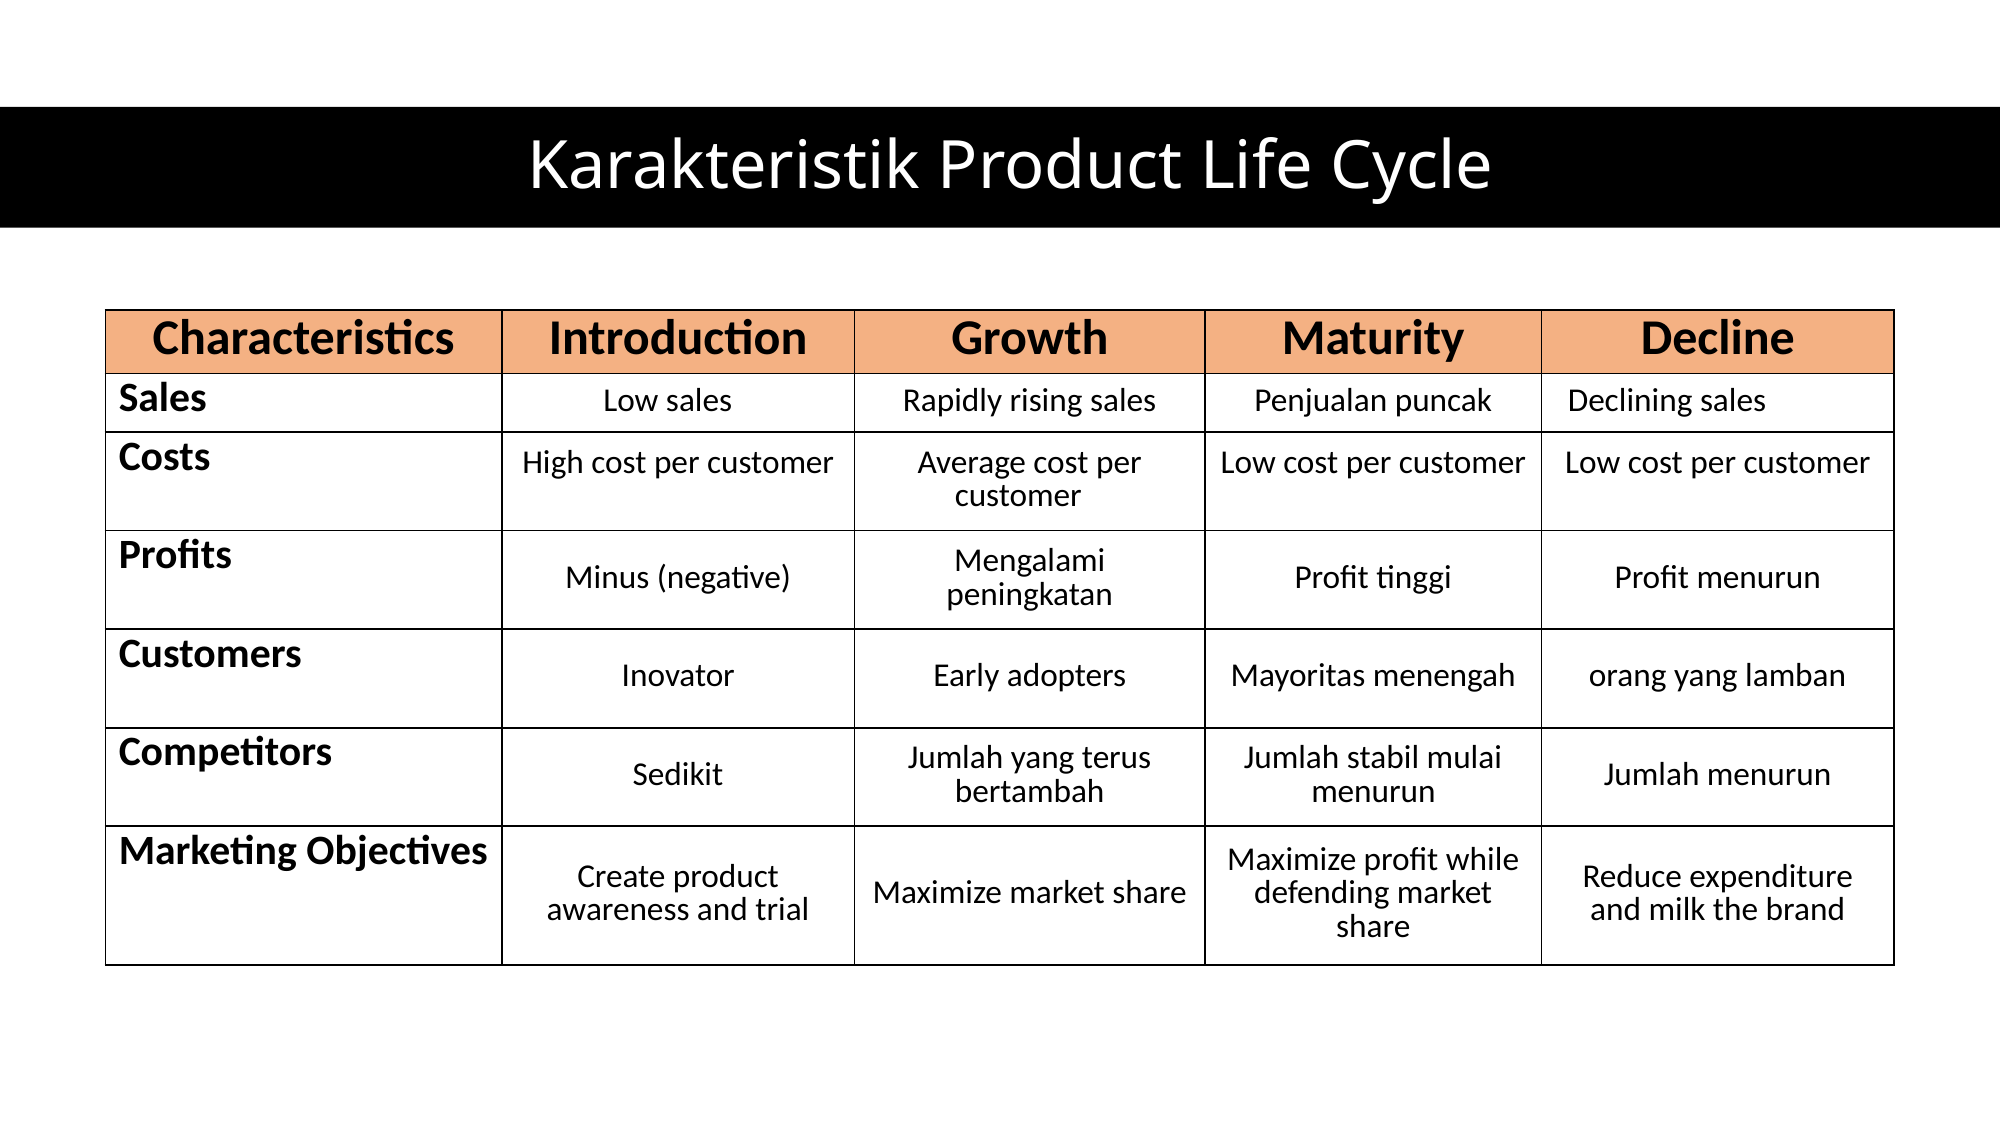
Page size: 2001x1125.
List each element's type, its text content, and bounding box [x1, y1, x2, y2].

table_cell Sales [106, 374, 501, 431]
table_cell Maximize profit while defending market share [1206, 827, 1541, 964]
table_header Characteristics [106, 311, 501, 373]
table_cell orang yang lamban [1542, 630, 1893, 727]
table_cell Profit tinggi [1206, 531, 1541, 628]
table_header Introduction [503, 311, 854, 373]
table_header Decline [1542, 311, 1893, 373]
table_cell Costs [106, 433, 501, 530]
table_cell Marketing Objectives [106, 827, 501, 964]
table_cell Early adopters [855, 630, 1204, 727]
table_cell Competitors [106, 729, 501, 825]
table_cell Maximize market share [855, 827, 1204, 964]
table_cell Declining sales [1542, 374, 1893, 431]
table_cell Profit menurun [1542, 531, 1893, 628]
table_cell Jumlah stabil mulai menurun [1206, 729, 1541, 825]
table_cell Mengalami peningkatan [855, 531, 1204, 628]
table_cell Average cost per customer [855, 433, 1204, 530]
table_cell Low cost per customer [1542, 433, 1893, 530]
table_header Growth [855, 311, 1204, 373]
table_cell Inovator [503, 630, 854, 727]
table_cell Low cost per customer [1206, 433, 1541, 530]
table_cell Jumlah menurun [1542, 729, 1893, 825]
table_cell Low sales [503, 374, 854, 431]
title Karakteristik Product Life Cycle [91, 105, 1931, 228]
table_cell Penjualan puncak [1206, 374, 1541, 431]
table_cell High cost per customer [503, 433, 854, 530]
table_cell Reduce expenditure and milk the brand [1542, 827, 1893, 964]
table_header Maturity [1206, 311, 1541, 373]
table_cell Minus (negative) [503, 531, 854, 628]
table_cell Mayoritas menengah [1206, 630, 1541, 727]
text_box [0, 106, 2000, 229]
table_cell Jumlah yang terus bertambah [855, 729, 1204, 825]
table_cell Customers [106, 630, 501, 727]
table_cell Sedikit [503, 729, 854, 825]
table_cell Create product awareness and trial [503, 827, 854, 964]
table_cell Profits [106, 531, 501, 628]
table_cell Rapidly rising sales [855, 374, 1204, 431]
